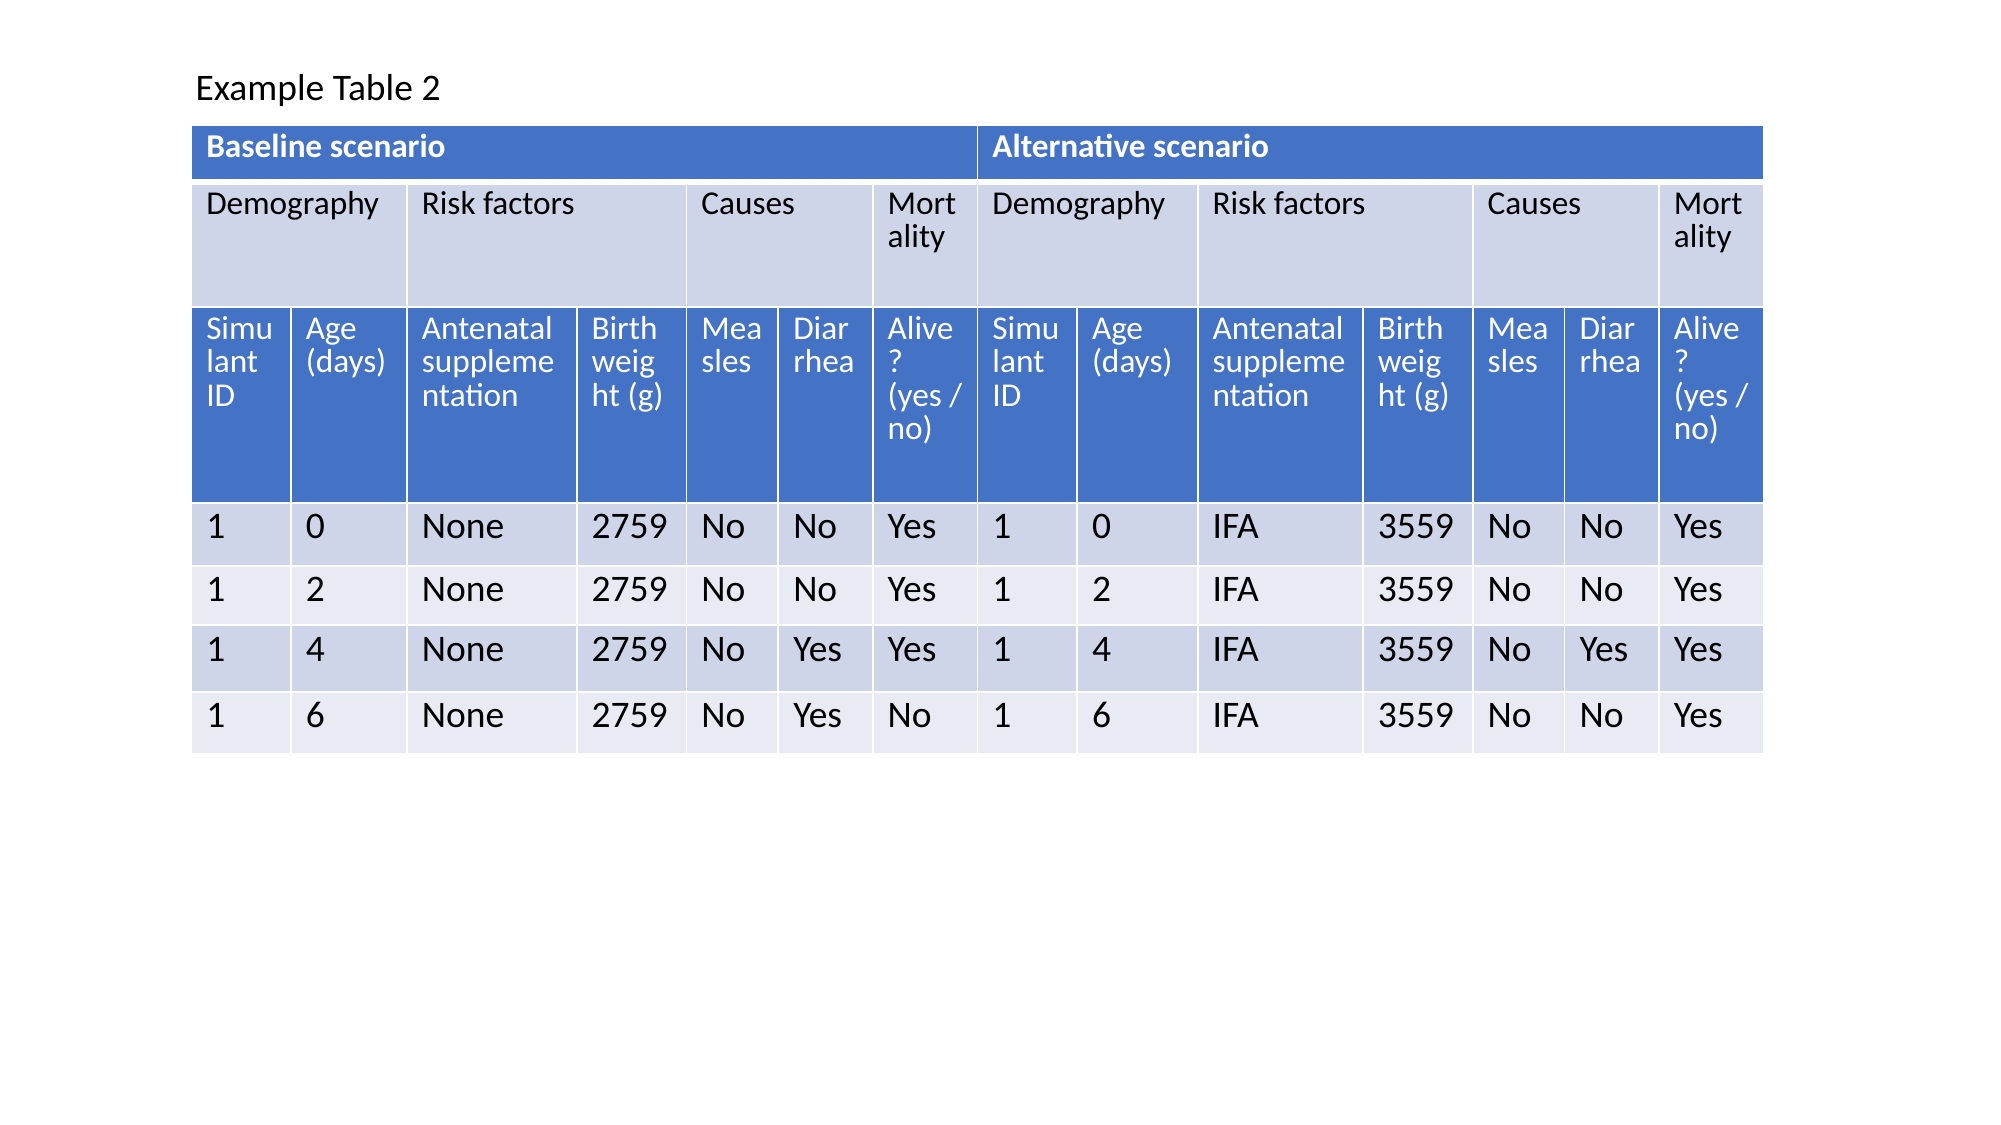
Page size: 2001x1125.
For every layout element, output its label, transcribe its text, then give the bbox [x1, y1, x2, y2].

table_cell None [408, 504, 576, 565]
table_cell Demography [192, 185, 406, 306]
table_cell Diarrhea [1565, 308, 1658, 502]
table_cell No [1474, 567, 1564, 624]
table_cell 1 [978, 504, 1076, 565]
table_cell Antenatal supplementation [1199, 308, 1362, 502]
table_cell Risk factors [408, 185, 686, 306]
table_cell 1 [978, 693, 1076, 753]
table_cell Diarrhea [779, 308, 872, 502]
table_header Alternative scenario [978, 126, 1763, 179]
table_cell No [1474, 626, 1564, 691]
table_cell Yes [874, 567, 977, 624]
table_cell Yes [779, 693, 872, 753]
table_cell Yes [874, 504, 977, 565]
table_cell 2 [292, 567, 406, 624]
table_cell IFA [1199, 504, 1362, 565]
table_cell Alive? (yes /no) [874, 308, 977, 502]
table_cell 4 [292, 626, 406, 691]
table_cell No [1474, 693, 1564, 753]
table_cell Yes [1660, 567, 1763, 624]
table_cell 3559 [1364, 693, 1472, 753]
table_cell 1 [978, 567, 1076, 624]
table_cell No [874, 693, 977, 753]
table_cell IFA [1199, 693, 1362, 753]
table_cell Yes [779, 626, 872, 691]
table_cell Birthweight (g) [1364, 308, 1472, 502]
table_cell 3559 [1364, 567, 1472, 624]
table_cell 1 [978, 626, 1076, 691]
table_cell 2 [1078, 567, 1197, 624]
table_cell Alive? (yes /no) [1660, 308, 1763, 502]
table_cell Demography [978, 185, 1197, 306]
table_cell 2759 [578, 567, 686, 624]
table_cell Yes [1565, 626, 1658, 691]
table_cell No [779, 504, 872, 565]
table_cell 2759 [578, 504, 686, 565]
table_cell No [687, 626, 777, 691]
table_header Baseline scenario [192, 126, 977, 179]
table_cell 2759 [578, 626, 686, 691]
table_cell 2759 [578, 693, 686, 753]
table_cell Antenatal supplementation [408, 308, 576, 502]
table_cell 1 [192, 567, 290, 624]
table_cell No [1565, 504, 1658, 565]
table_cell 0 [1078, 504, 1197, 565]
table_cell IFA [1199, 626, 1362, 691]
table_cell IFA [1199, 567, 1362, 624]
table_cell 3559 [1364, 626, 1472, 691]
table_cell No [779, 567, 872, 624]
table_cell Yes [1660, 693, 1763, 753]
table_cell Age (days) [1078, 308, 1197, 502]
table_cell None [408, 567, 576, 624]
table_cell 1 [192, 626, 290, 691]
table_cell 3559 [1364, 504, 1472, 565]
table_cell Causes [687, 185, 872, 306]
table_cell Birthweight (g) [578, 308, 686, 502]
table_cell No [687, 693, 777, 753]
table_cell No [1474, 504, 1564, 565]
table_cell Simulant ID [192, 308, 290, 502]
table_cell Yes [1660, 626, 1763, 691]
table_cell No [687, 504, 777, 565]
table_cell Measles [1474, 308, 1564, 502]
table_cell Simulant ID [978, 308, 1076, 502]
table_cell Measles [687, 308, 777, 502]
table_cell 6 [292, 693, 406, 753]
table_cell Yes [874, 626, 977, 691]
table_cell 1 [192, 504, 290, 565]
table_cell Causes [1474, 185, 1658, 306]
table_cell 4 [1078, 626, 1197, 691]
table_cell Yes [1660, 504, 1763, 565]
table_cell None [408, 693, 576, 753]
table_cell No [1565, 567, 1658, 624]
table_cell 0 [292, 504, 406, 565]
table_cell None [408, 626, 576, 691]
table_cell Mortality [874, 185, 977, 306]
table_cell Age (days) [292, 308, 406, 502]
table_cell 6 [1078, 693, 1197, 753]
table_cell 1 [192, 693, 290, 753]
table_cell Risk factors [1199, 185, 1472, 306]
text_box Example Table 2 [180, 55, 456, 116]
table_cell No [687, 567, 777, 624]
table_cell No [1565, 693, 1658, 753]
table_cell Mortality [1660, 185, 1763, 306]
